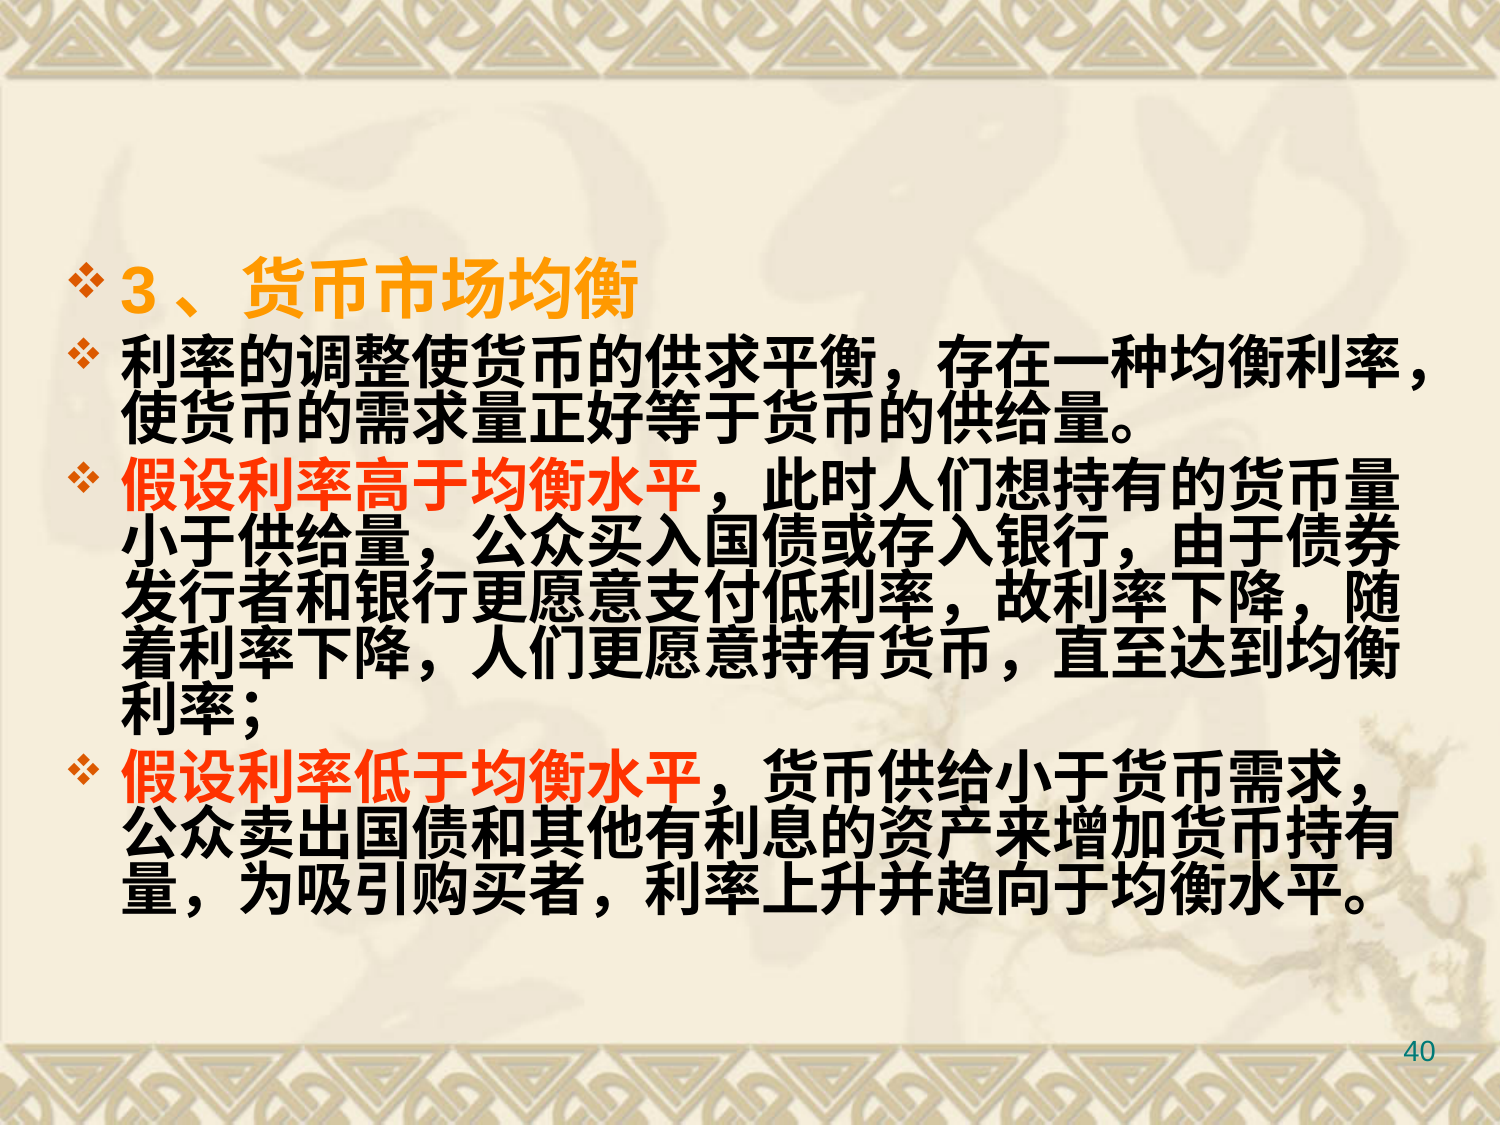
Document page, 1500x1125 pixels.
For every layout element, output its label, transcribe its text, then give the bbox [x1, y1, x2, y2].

picture [0, 0, 1500, 1125]
slide_number 40 [1074, 1024, 1451, 1103]
list 3、货币市场均衡 利率的调整使货币的供求平衡，存在一种均衡利率，使货币的需求量正好等于货币的供给量。 假设利率高于均衡水平，此时人们想持有的货币量小于供给量，公众买入国债或存入银行，由于债券发行者和银行更愿意支付低利率，故利率下降，随着利率下降，人们更愿意持有货币，直至达到均衡利率； 假设利率低于均衡水平，货币供给小于货币需求，公众卖出国债和其他有利息的资产来增加货币持有量，为吸引购买者，利率上升并趋向于均衡水平。 [49, 255, 1451, 1001]
